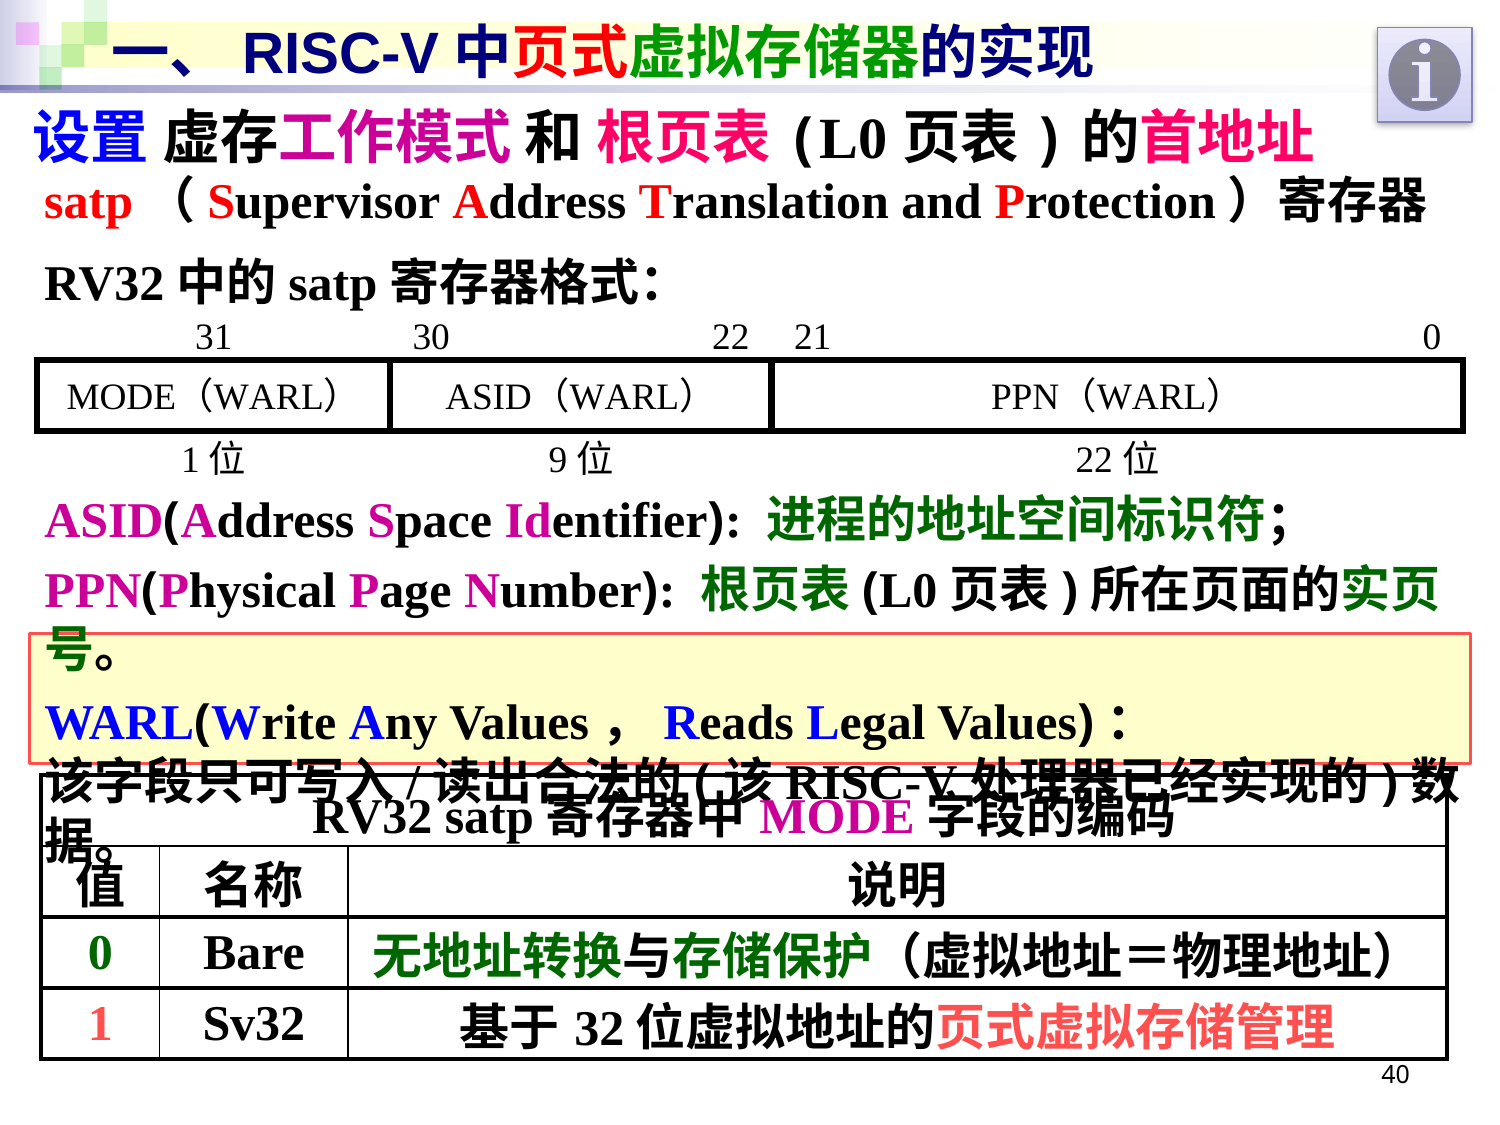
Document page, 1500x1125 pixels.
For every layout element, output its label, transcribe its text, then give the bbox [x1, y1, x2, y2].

table_cell Sv32 [160, 990, 347, 1057]
text_box RV32中的satp寄存器格式： [29, 243, 720, 312]
table_cell 0 [43, 919, 159, 986]
table_header RV32 satp寄存器中MODE字段的编码 [43, 777, 1445, 845]
table_cell Bare [160, 919, 347, 986]
text_box 设置 虚存工作模式 和 根页表(L0页表)的首地址 [17, 93, 1447, 178]
table_cell 名称 [160, 847, 347, 915]
picture [17, 314, 1483, 494]
slide_number 40 [1074, 1061, 1426, 1101]
table_cell 无地址转换与存储保护（虚拟地址＝物理地址） [349, 919, 1445, 986]
table_cell 值 [43, 847, 159, 915]
text_box ASID(Address Space Identifier): 进程的地址空间标识符； PPN(Physical Page Number): 根页表(L0页表)所在页面的实页号。 WARL(Write Any Values，Reads Legal Values)： 该字段只可写入/读出合法的(该RISC-V处理器已经实现的)数据。 [29, 479, 1500, 787]
title 一、RISC-V中页式虚拟存储器的实现 [96, 6, 1448, 93]
text_box satp（Supervisor Address Translation and Protection）寄存器 [29, 160, 1471, 236]
text_box [1377, 27, 1473, 123]
table_cell 基于32位虚拟地址的页式虚拟存储管理 [349, 990, 1445, 1057]
table_cell 1 [43, 990, 159, 1057]
table_cell 说明 [349, 847, 1445, 915]
